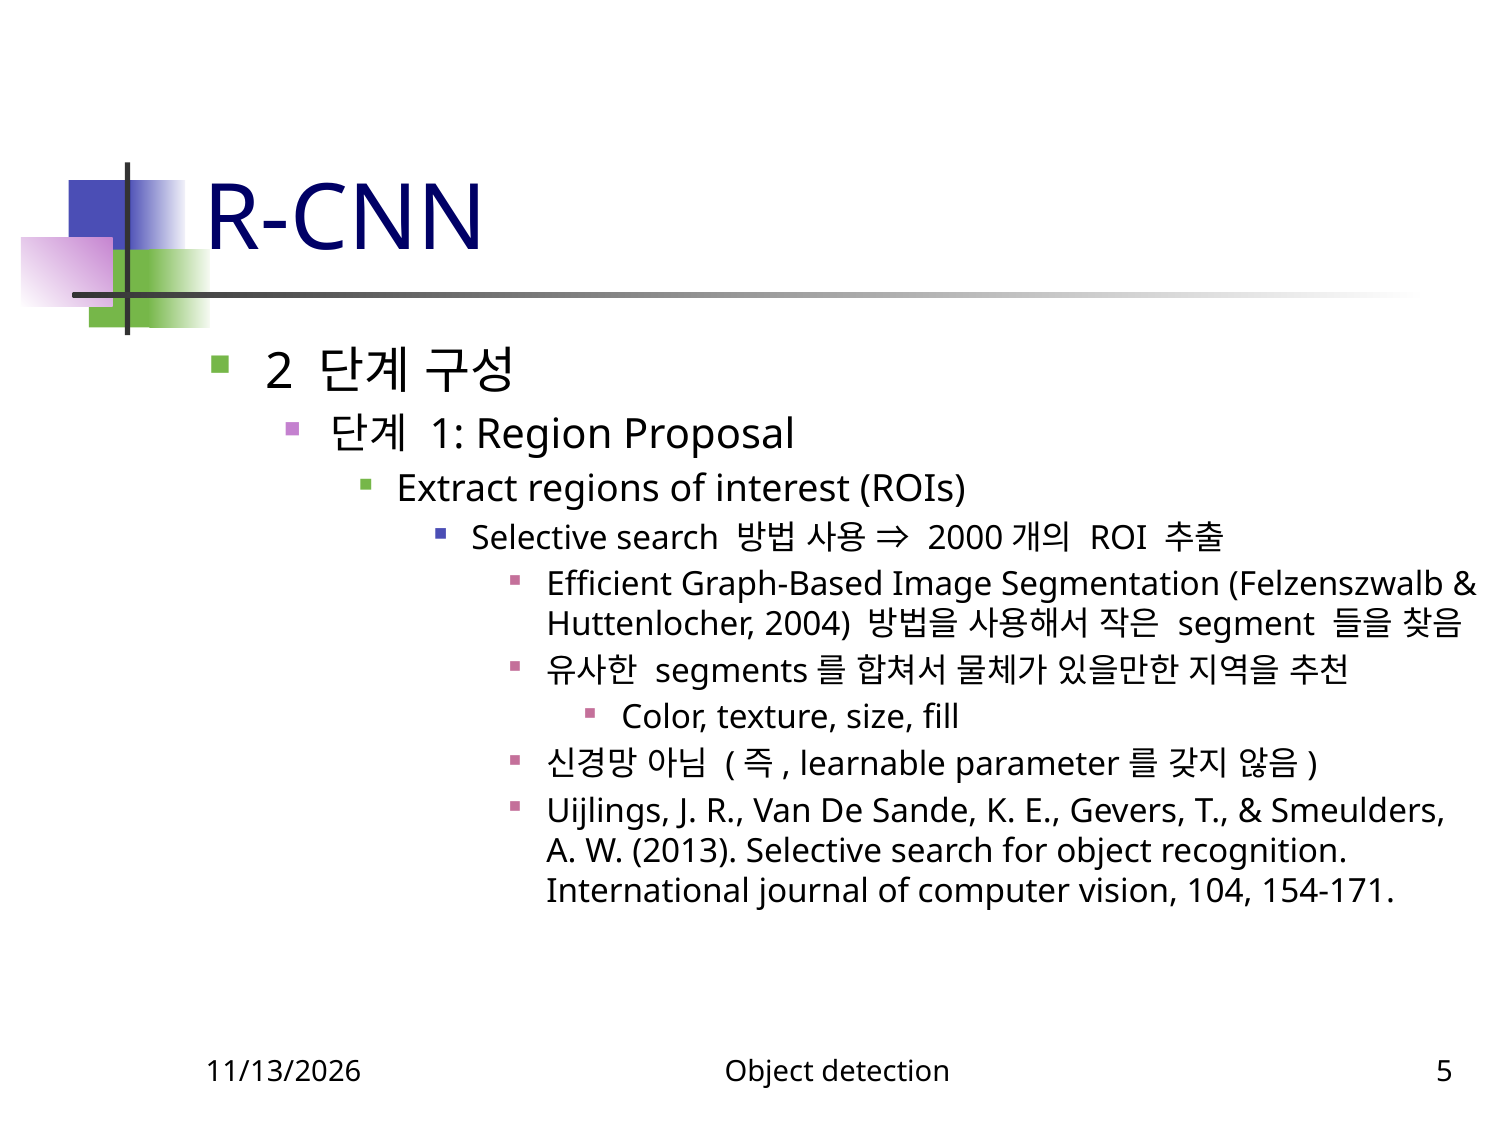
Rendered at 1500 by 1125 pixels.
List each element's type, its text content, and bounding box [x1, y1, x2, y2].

slide_number 5 [1155, 1024, 1468, 1100]
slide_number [190, 1024, 504, 1100]
list 2 단계 구성 단계 1: Region Proposal Extract regions of interest (ROIs) Selective search 방법 사용 ⇒ 2000개의 ROI 추출 Efficient Graph-Based Image Segmentation (Felzenszwalb & Huttenlocher, 2004) 방법을 사용해서 작은 segment 들을 찾음 유사한 segments를 합쳐서 물체가 있을만한 지역을 추천 Color, texture, size, fill 신경망 아님 (즉, learnable parameter를 갖지 않음) Uijlings, J. R., Van De Sande, K. E., Gevers, T., & Smeulders, A. W. (2013). Selective search for object recognition. International journal of computer vision, 104, 154-171. [193, 331, 1500, 1006]
footer Object detection [600, 1024, 1075, 1100]
title R-CNN [188, 35, 1468, 275]
